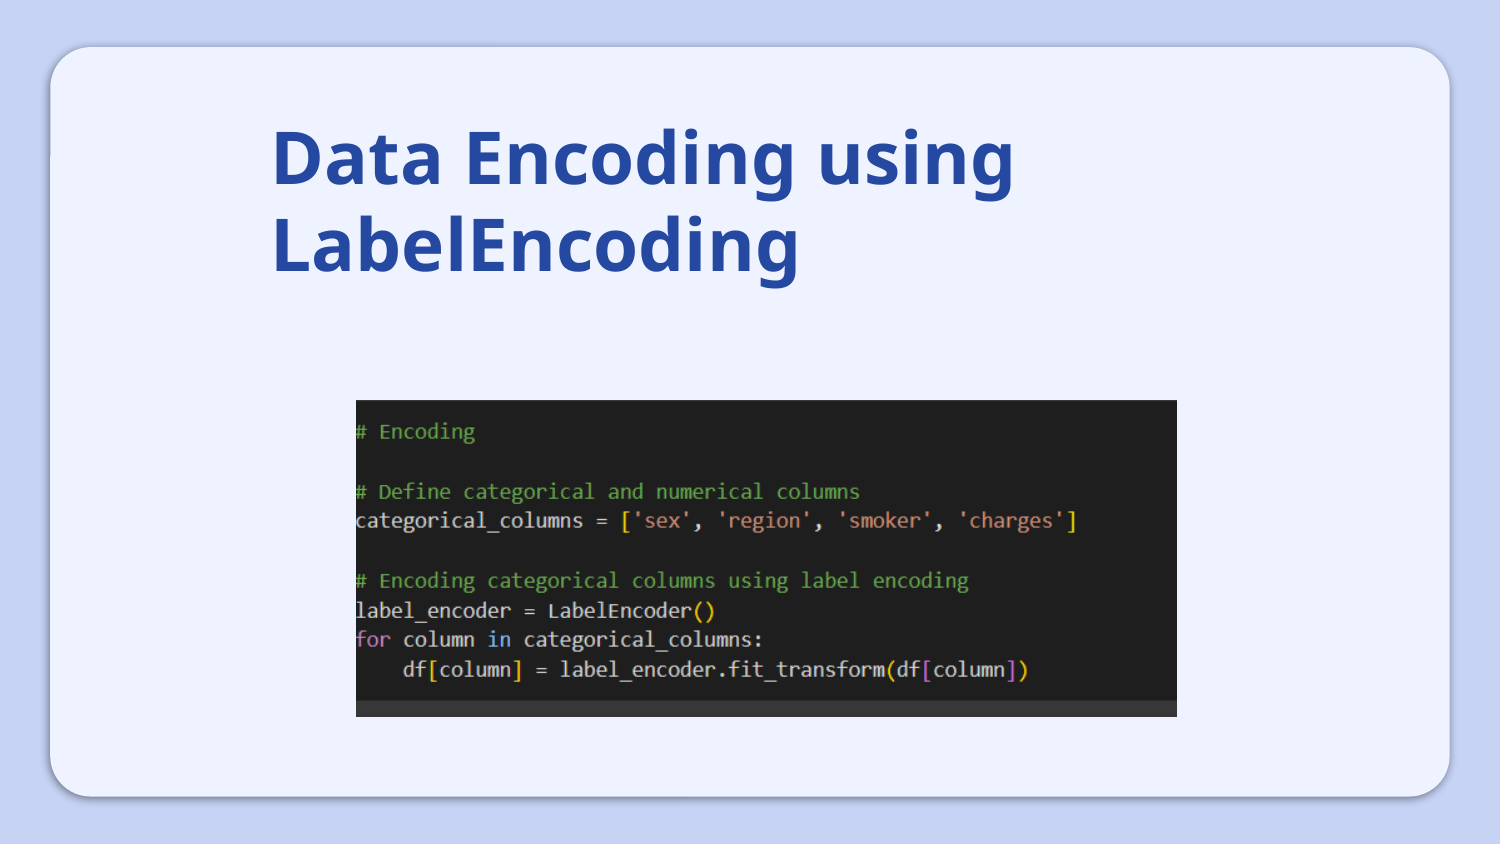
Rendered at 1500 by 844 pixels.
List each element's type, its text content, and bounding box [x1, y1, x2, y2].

title Data Encoding using LabelEncoding [255, 207, 1245, 302]
picture [356, 400, 1177, 718]
